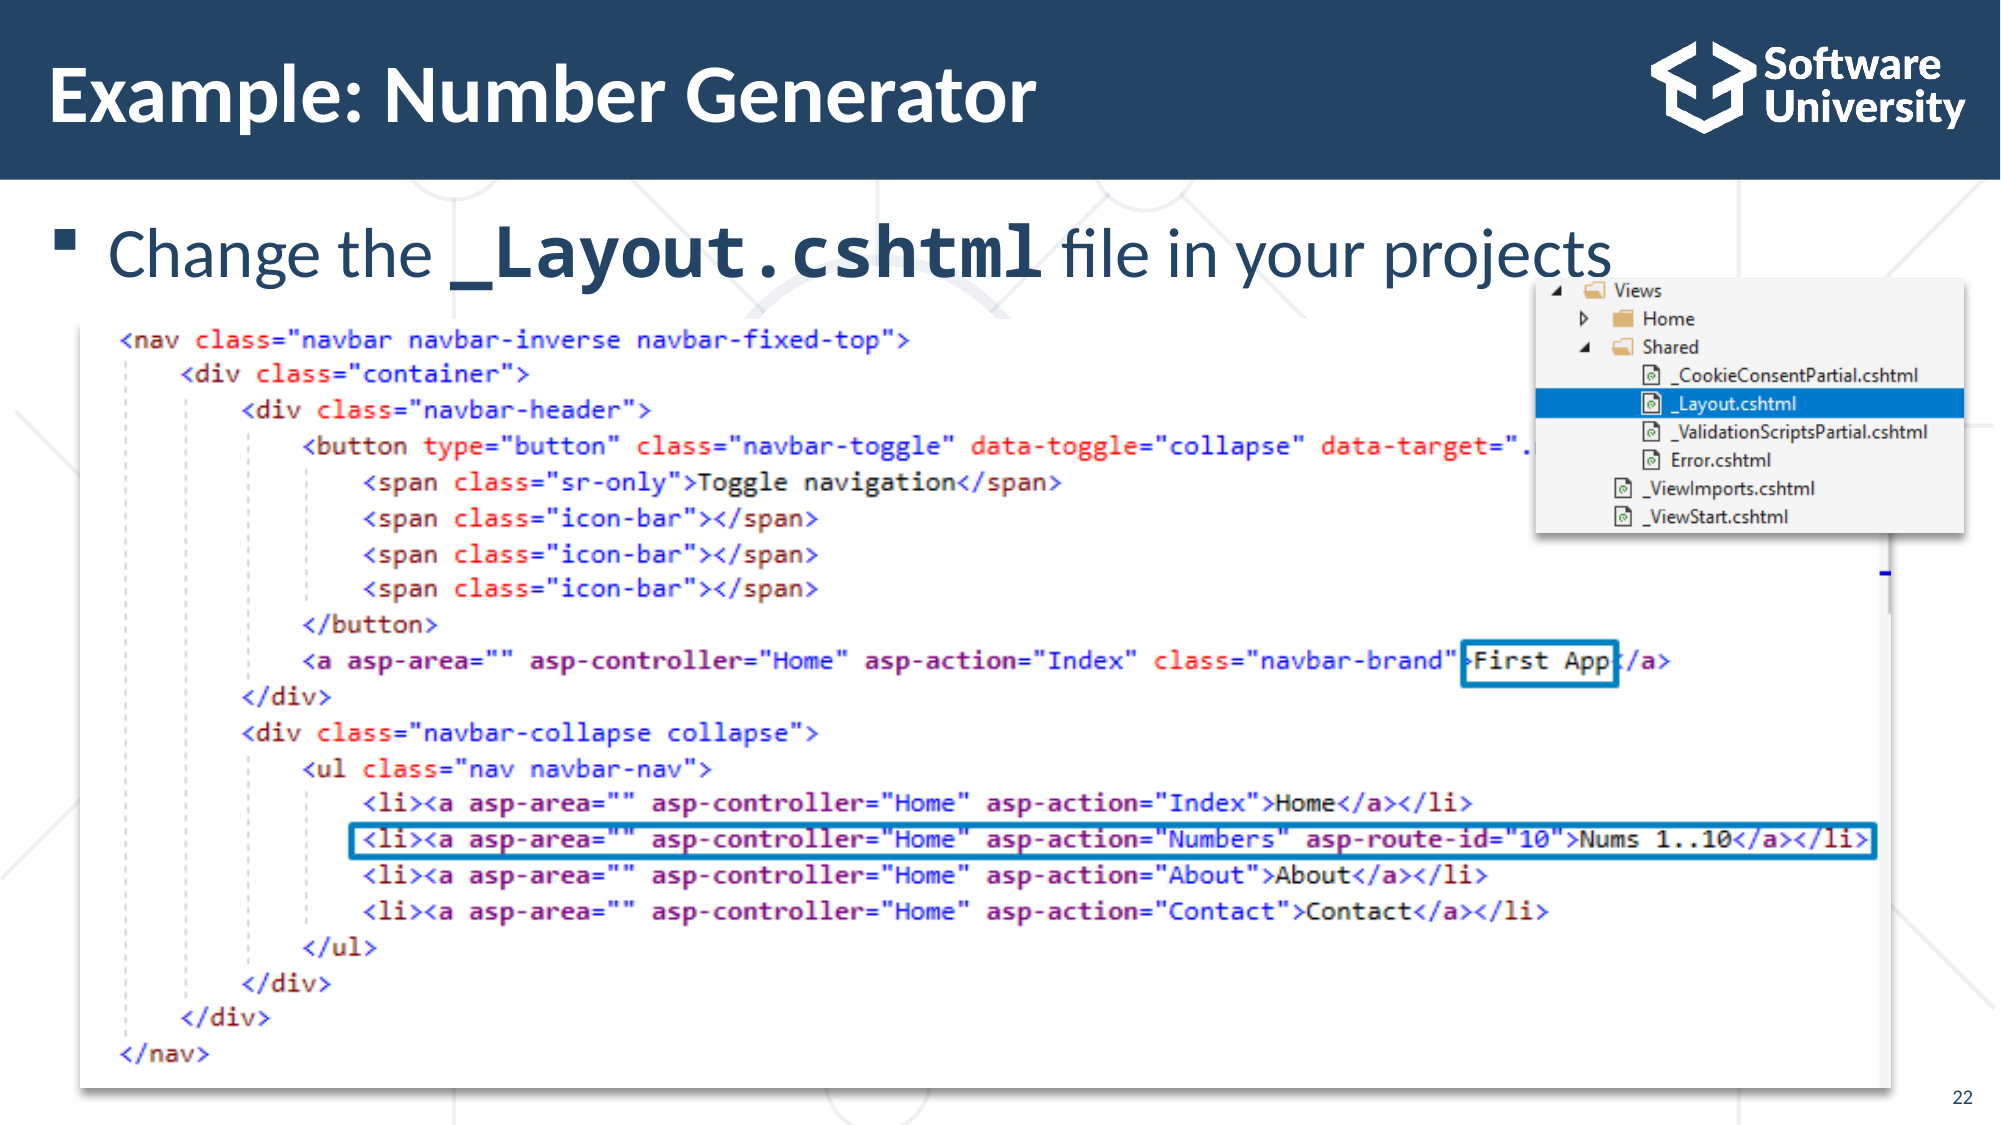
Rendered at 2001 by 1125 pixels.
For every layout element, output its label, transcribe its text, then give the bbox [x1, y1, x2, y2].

slide_number 22 [1927, 1067, 1989, 1117]
picture [80, 277, 1965, 1089]
title Example: Number Generator [31, 16, 1625, 162]
picture [1651, 41, 1966, 134]
list Change the _Layout.cshtml file in your projects [31, 196, 1970, 308]
